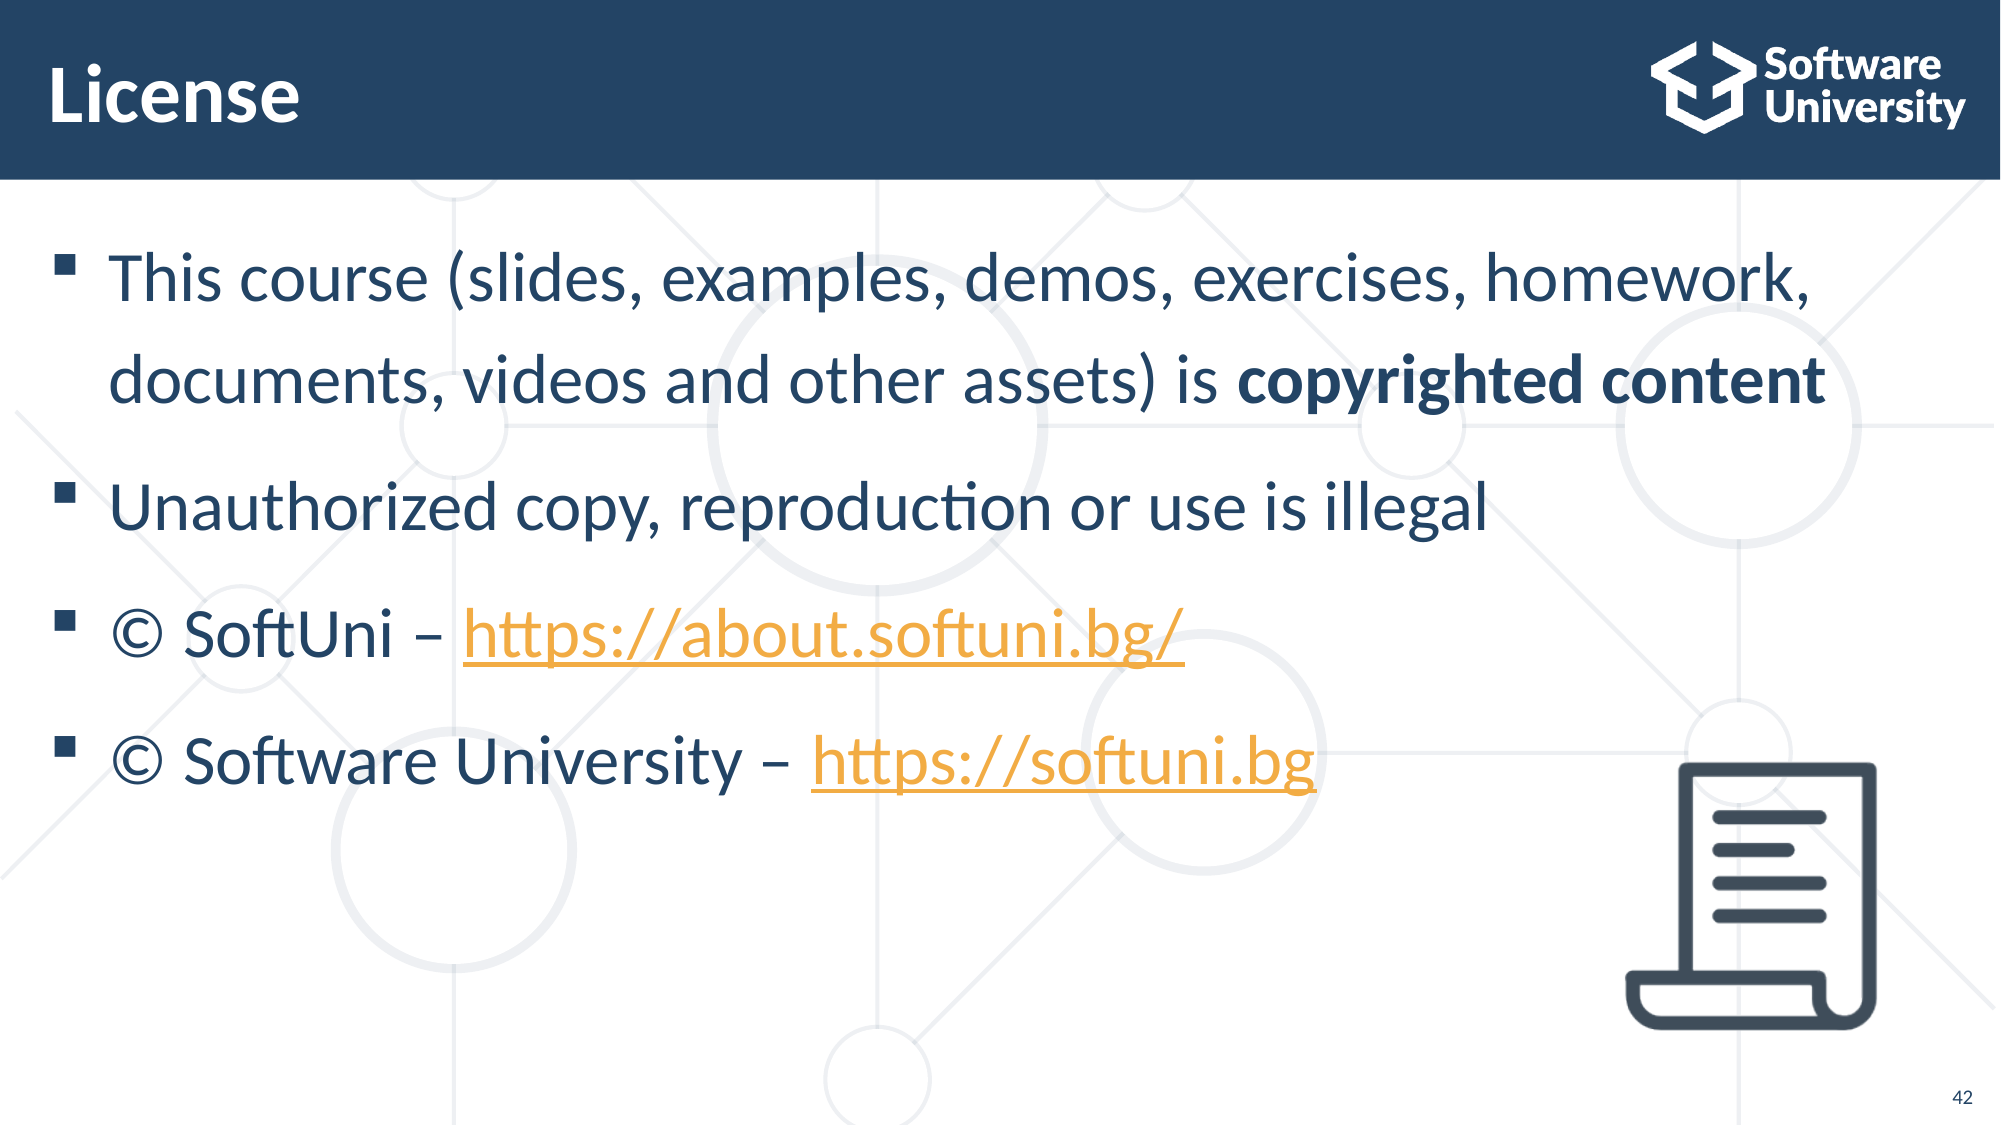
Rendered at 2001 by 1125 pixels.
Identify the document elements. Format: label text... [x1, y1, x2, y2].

title License [31, 16, 1625, 162]
slide_number 42 [1927, 1067, 1989, 1117]
picture [1651, 41, 1966, 134]
picture [1598, 728, 1916, 1065]
list This course (slides, examples, demos, exercises, homework, documents, videos and other assets) is copyrighted content Unauthorized copy, reproduction or use is illegal © SoftUni – https://about.softuni.bg/ © Software University – https://softuni.bg [31, 208, 1970, 1104]
